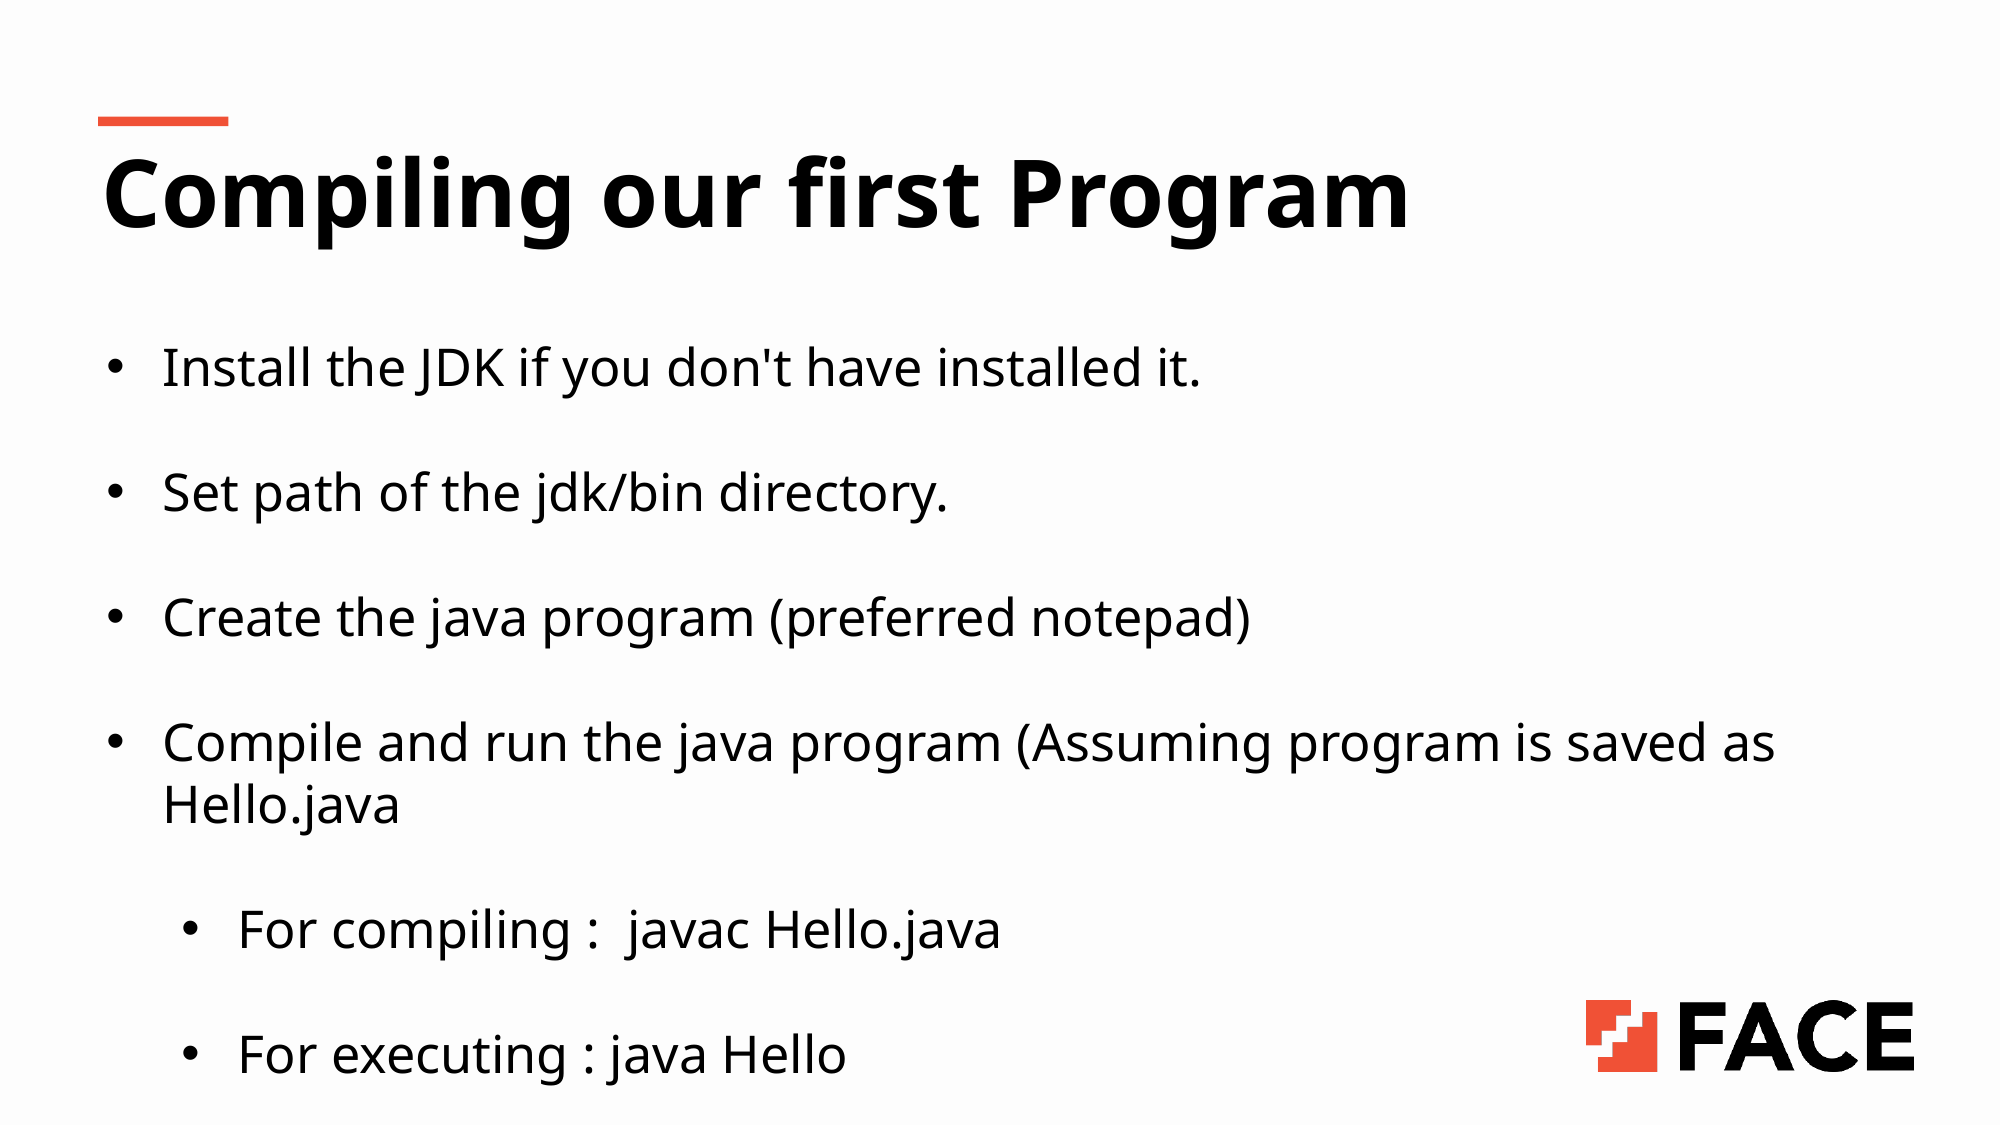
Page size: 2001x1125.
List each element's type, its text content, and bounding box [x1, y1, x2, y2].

text_box [98, 116, 229, 127]
picture [1586, 1000, 1915, 1072]
text_box Install the JDK if you don't have installed it. Set path of the jdk/bin directory. Create the java program (preferred notepad) Compile and run the java program (Assuming program is saved as Hello.java For compiling : javac Hello.java For executing : java Hello [91, 264, 1975, 1125]
text_box Compiling our first Program [86, 126, 1938, 254]
